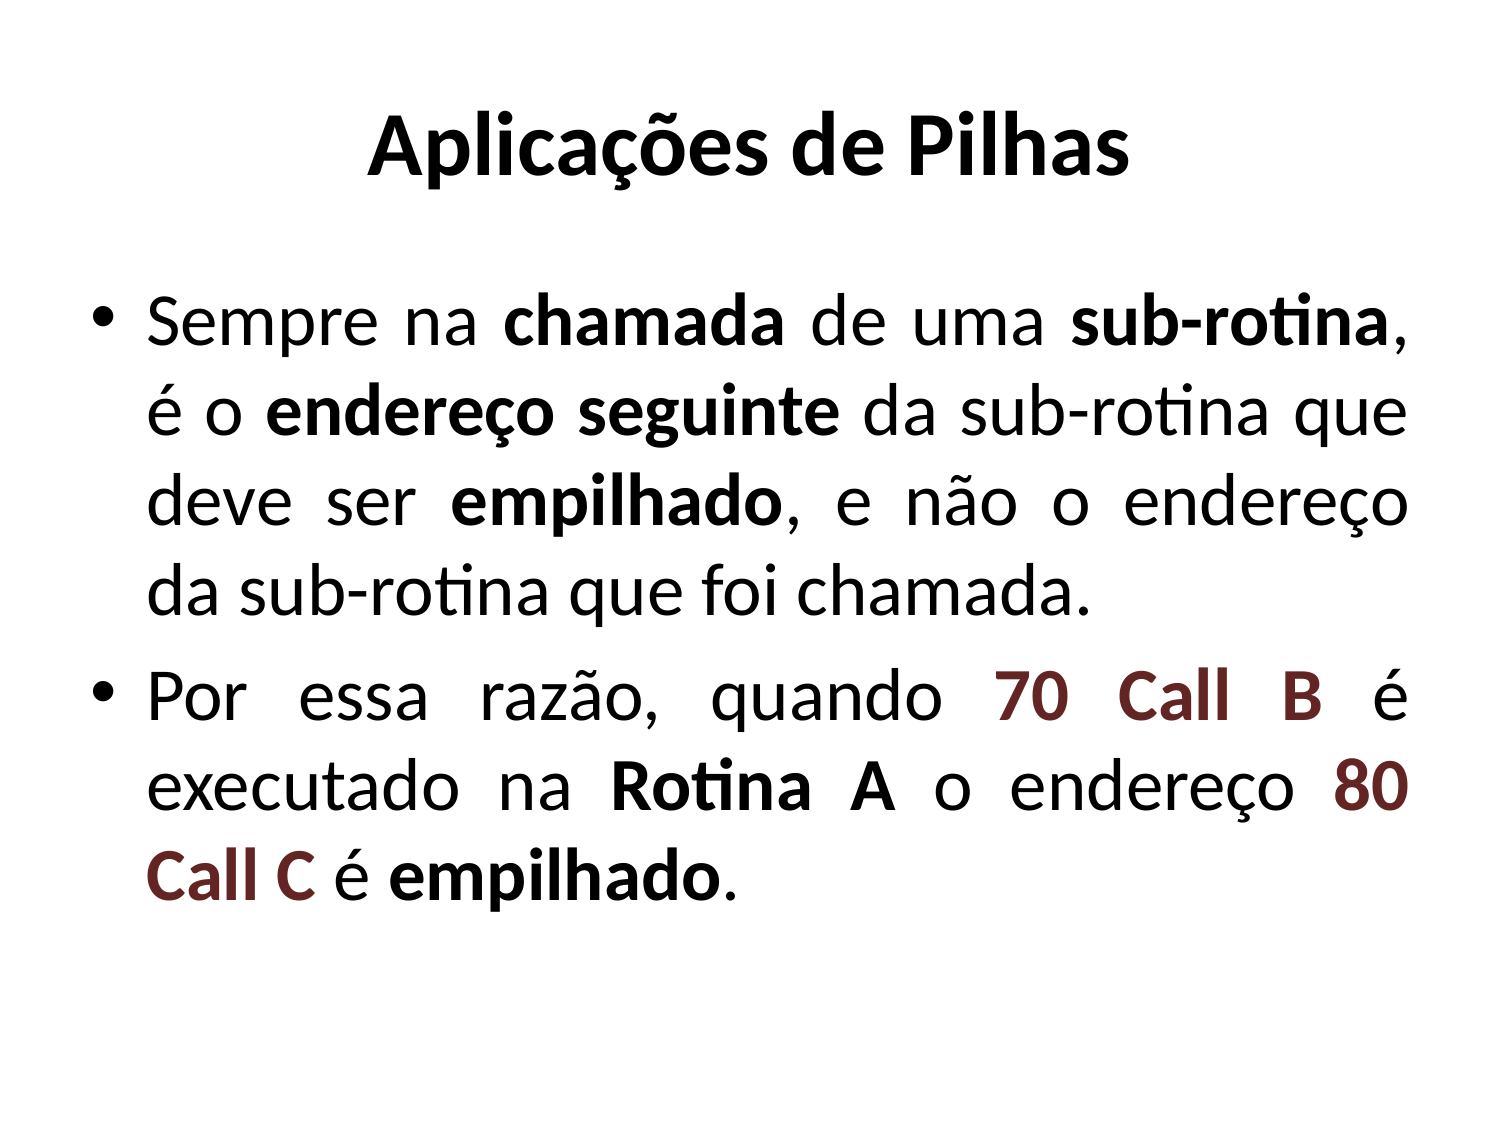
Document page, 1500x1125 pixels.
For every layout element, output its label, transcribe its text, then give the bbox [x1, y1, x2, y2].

title Aplicações de Pilhas [75, 45, 1425, 233]
list Sempre na chamada de uma sub-rotina, é o endereço seguinte da sub-rotina que deve ser empilhado, e não o endereço da sub-rotina que foi chamada. Por essa razão, quando 70 Call B é executado na Rotina A o endereço 80 Call C é empilhado. [75, 262, 1425, 1005]
